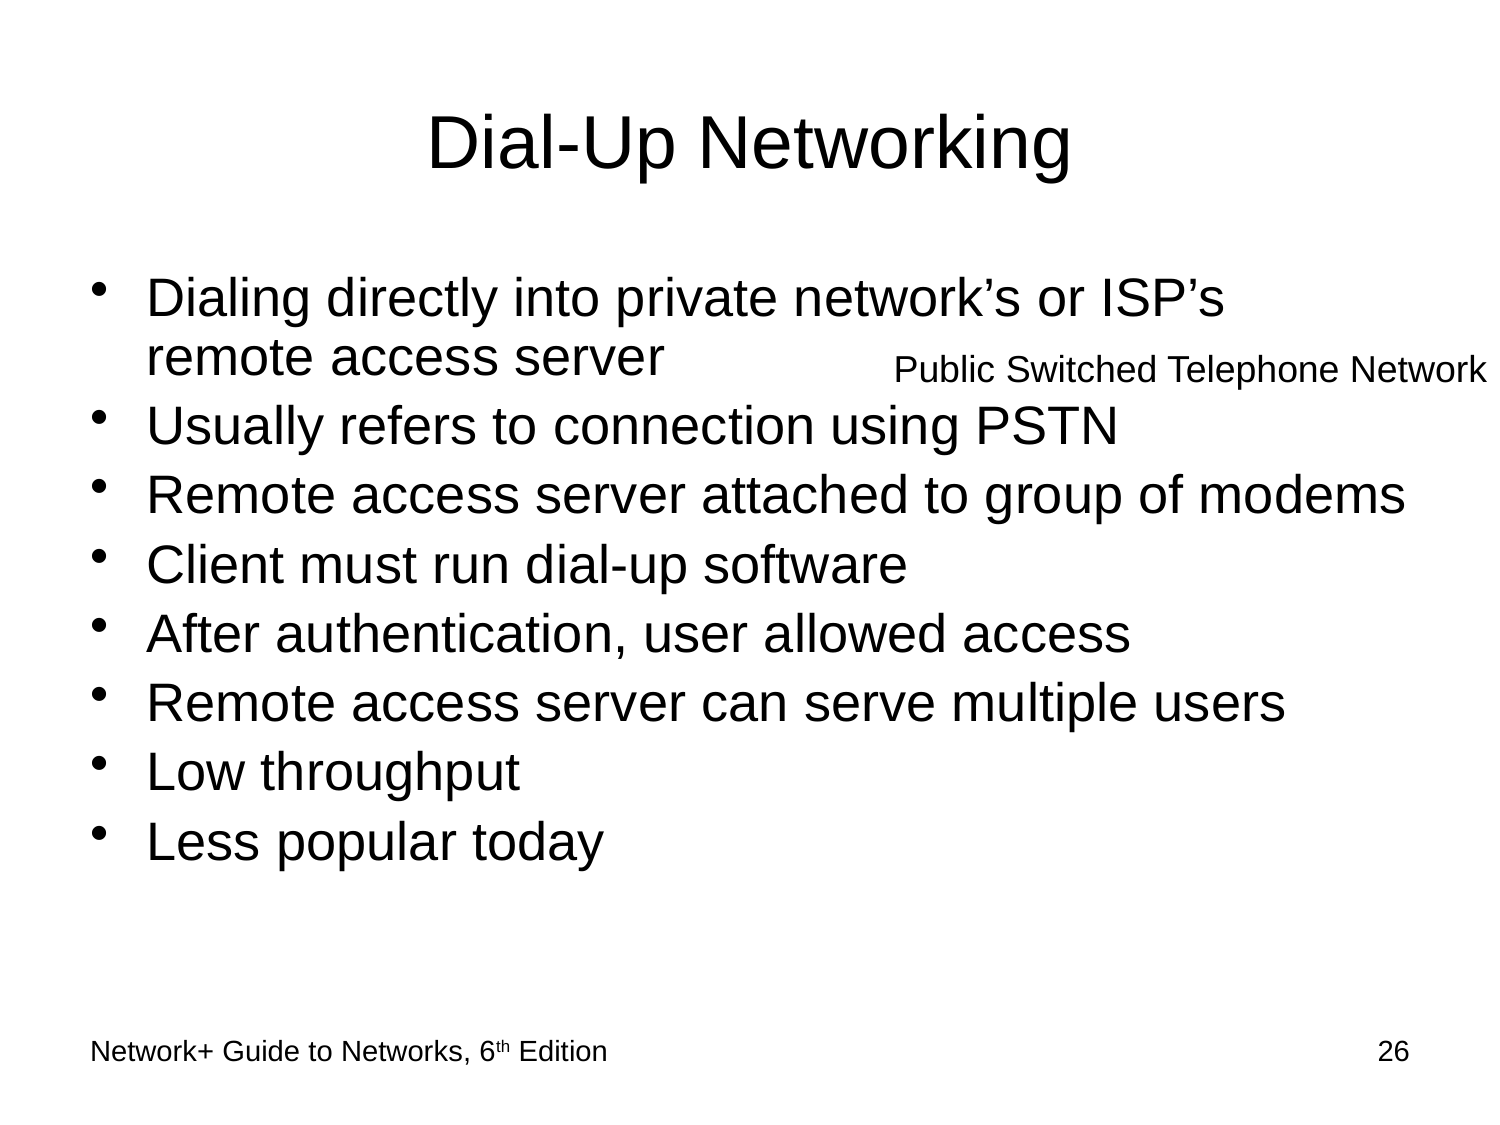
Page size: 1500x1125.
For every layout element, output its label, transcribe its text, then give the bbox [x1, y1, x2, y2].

title Dial-Up Networking [75, 45, 1425, 233]
list Dialing directly into private network’s or ISP’s remote access server Usually refers to connection using PSTN Remote access server attached to group of modems Client must run dial-up software After authentication, user allowed access Remote access server can serve multiple users Low throughput Less popular today [75, 262, 1425, 1005]
footer Network+ Guide to Networks, 6th Edition [74, 1024, 988, 1103]
slide_number 26 [1074, 1024, 1426, 1103]
text_box Public Switched Telephone Network [878, 337, 1500, 398]
